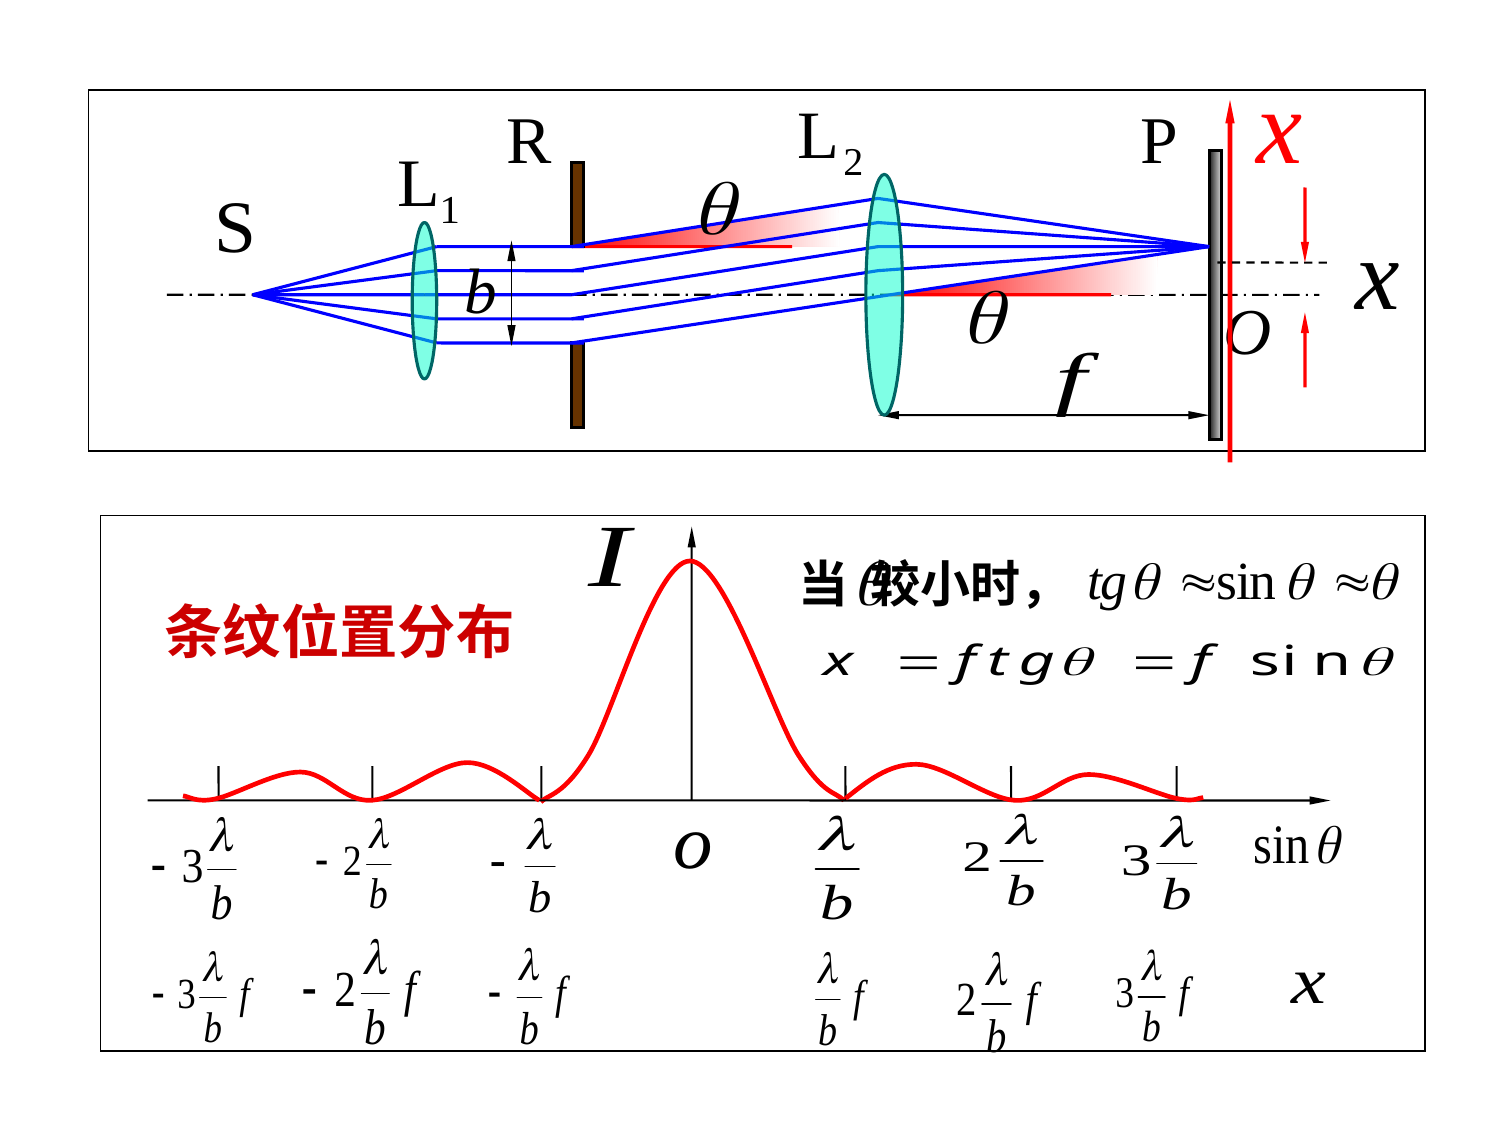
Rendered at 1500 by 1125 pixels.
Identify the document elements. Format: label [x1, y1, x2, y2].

text_box [146, 930, 1337, 1064]
text_box [100, 515, 1426, 1052]
text_box [783, 544, 1247, 622]
text_box [1217, 99, 1413, 463]
text_box [88, 89, 1426, 452]
text_box [815, 637, 1407, 690]
text_box [1251, 549, 1412, 622]
